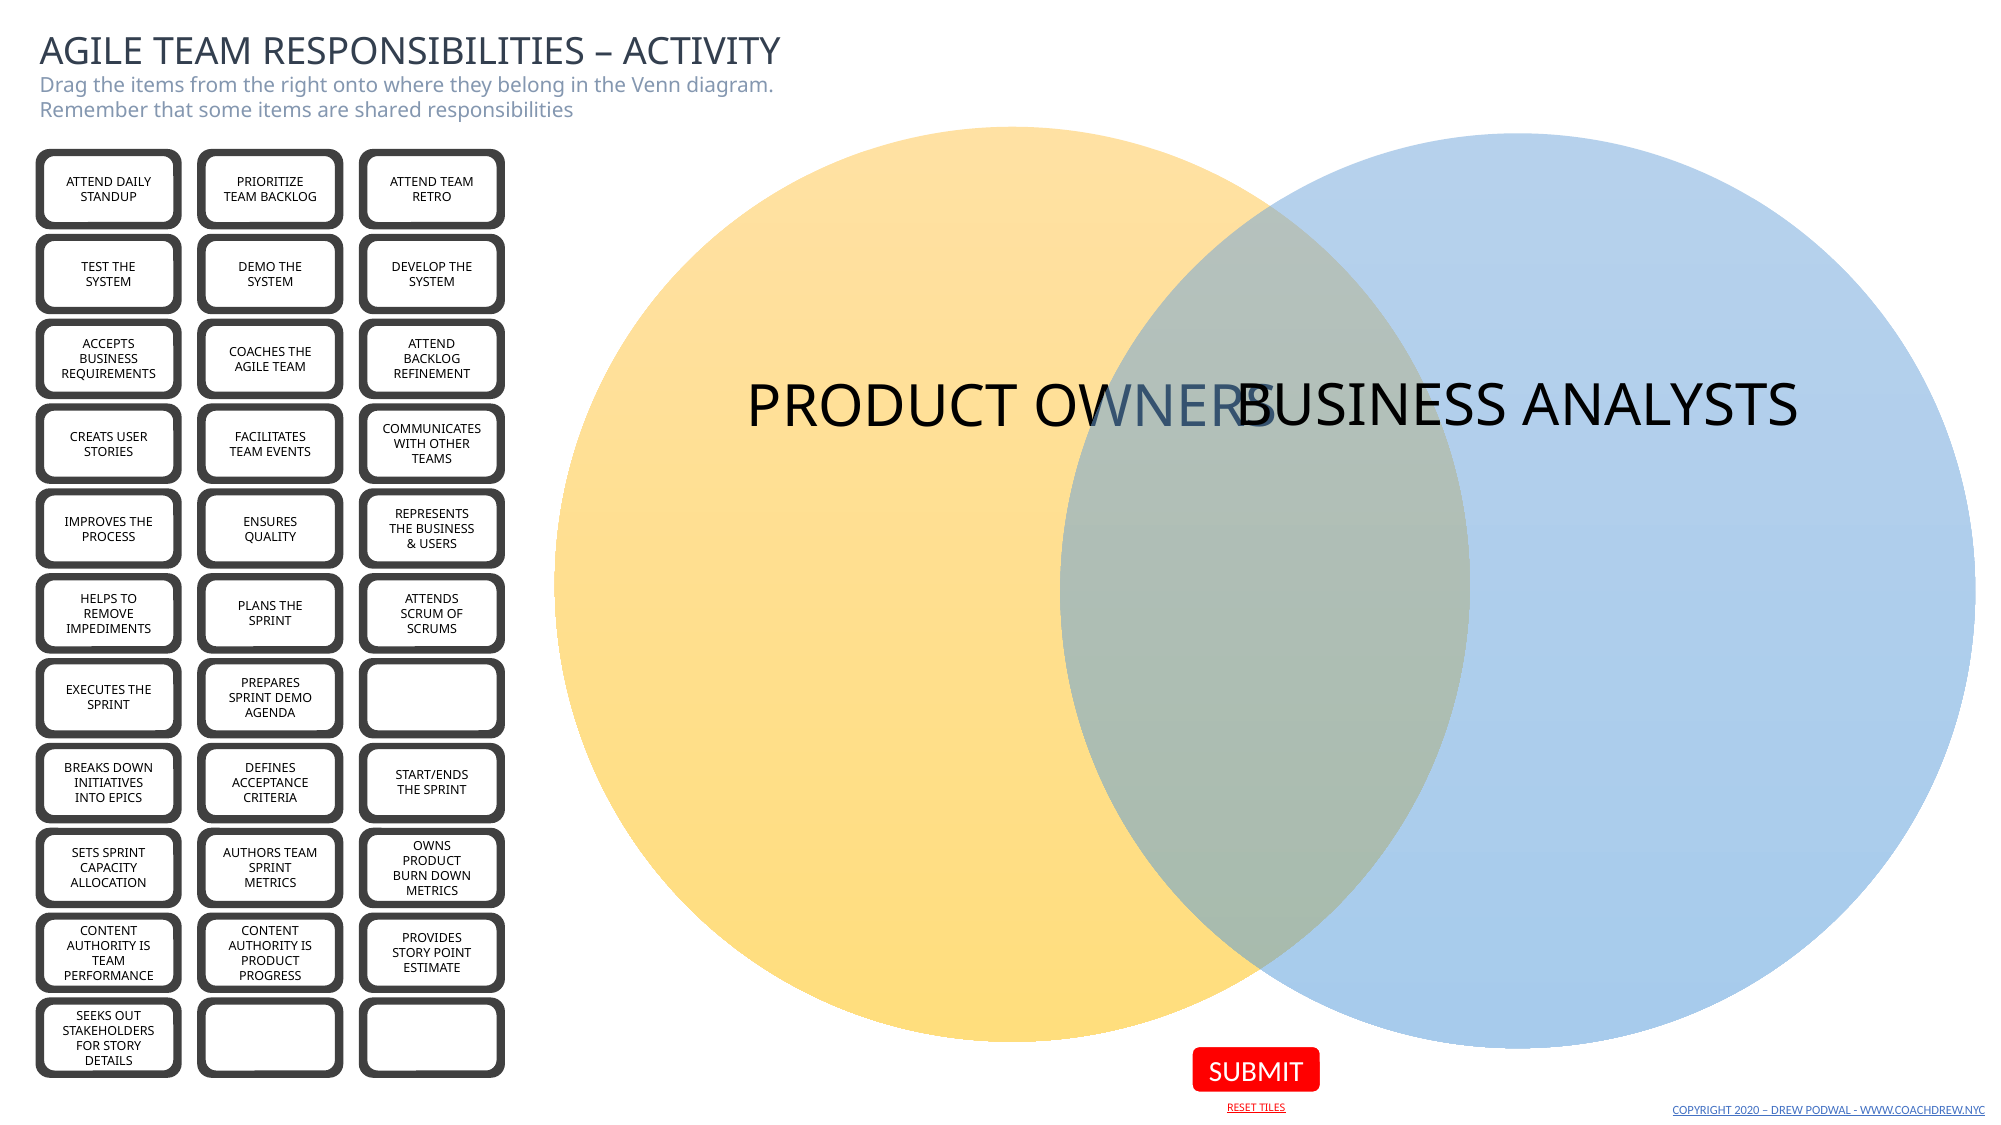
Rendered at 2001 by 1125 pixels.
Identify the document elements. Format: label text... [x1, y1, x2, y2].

text_box PROVIDES STORY POINT ESTIMATE [358, 912, 505, 993]
text_box ATTEND DAILY STANDUP [35, 148, 182, 230]
text_box COACHES THE AGILE TEAM [203, 323, 337, 394]
text_box BREAKS DOWN INITIATIVES INTO EPICS [42, 747, 176, 818]
text_box CONTENT AUTHORITY IS PRODUCT PROGRESS [203, 917, 337, 988]
text_box COMMUNICATES WITH OTHER TEAMS [365, 408, 499, 479]
text_box ENSURES QUALITY [203, 493, 337, 564]
text_box PLAN THE SPRINT [197, 573, 344, 654]
text_box SEEKS OUT STAKEHOLDERS FOR STORY DETAILS [35, 997, 182, 1078]
text_box SETS SPRINT CAPACITY ALLOCATION [42, 832, 176, 903]
text_box ENSURE QUALITY [197, 488, 344, 569]
text_box DEMO THE SYSTEM [203, 238, 337, 309]
text_box CONTENT AUTHORITY IS PRODUCT PROGRESS [197, 912, 344, 993]
text_box REPRESENTS THE BUSINESS & USERS [365, 493, 499, 564]
text_box ATTEND BACKLOG REFINEMENT [358, 318, 505, 400]
text_box DEFINES ACCEPTANCE CRITERIA [203, 747, 337, 818]
text_box TEST THE SYSTEM [35, 233, 182, 315]
text_box [365, 1002, 499, 1073]
text_box PREPARES SPRINT DEMO AGENDA [358, 658, 505, 739]
text_box CONTENT AUTHORITY IS TEAM PERFORMACE [35, 912, 182, 993]
text_box ATTENDS SCRUM OF SCRUMS [365, 578, 499, 649]
text_box SEEKS OUT STAKEHOLDERS FOR STORY DETAILS [358, 997, 505, 1078]
text_box HELPS TO REMOVE IMPEDIMENTS [42, 578, 176, 649]
text_box HELP REMOVE IMPEDIMENTS [35, 573, 182, 654]
text_box AUTHORS TEAM SPRINT METRICS [203, 832, 337, 903]
text_box [365, 662, 499, 733]
text_box OWNS PRODUCT BURN DOWN METRICS [365, 832, 499, 903]
text_box SETS SPRINT CAPACITY ALLOCATION [35, 827, 182, 909]
text_box OWNS PRODUCT BURN DOWN METRICS [358, 827, 505, 909]
text_box PROVIDES STORY POINT ESTIMATE [365, 917, 499, 988]
text_box STARTS/ENDS SPRINTS [358, 742, 505, 824]
text_box PREPARES SPRINT DEMO AGENDA [203, 662, 337, 733]
text_box CONTENT AUTHORITY IS TEAM PERFORMANCE [42, 917, 176, 988]
text_box ATTEND RETRO [358, 148, 505, 230]
text_box CREATS USER STORIES [42, 408, 176, 479]
text_box START/ENDS THE SPRINT [365, 747, 499, 818]
text_box REPRESENTS BUSINESS/USER [358, 488, 505, 569]
text_box ATTEND DAILY STANDUP [42, 153, 176, 225]
text_box ACCEPTS BUSINESS REQUIREMENT [35, 318, 182, 400]
text_box COACH THE AGILE TEAM [197, 318, 344, 400]
text_box CREATEs USER STORIES [35, 403, 182, 484]
text_box EXECUTES THE SPRINT [35, 658, 182, 739]
text_box DEVELOP THE SYSTEM [365, 238, 499, 309]
text_box COMMUNICATE WITH OTHER TEAMS [358, 403, 505, 484]
text_box SEEKS OUT STAKEHOLDERS FOR STORY DETAILS [42, 1002, 176, 1073]
text_box PRIORITIZE TEAM BACKLOG [203, 153, 337, 225]
text_box DEMO THE SYSTEM [197, 233, 344, 315]
text_box AUTHORS TEAM SPRINT METRICS [197, 827, 344, 909]
text_box IMPROVES THE PROCESS [35, 488, 182, 569]
text_box DEVELOP THE SYSTEM [358, 233, 505, 315]
text_box FACILITATE TEAM EVENTS [197, 403, 344, 484]
text_box PRIORITIZE TEAM BACKLOG [197, 148, 344, 230]
text_box ATTEND BACKLOG REFINEMENT [365, 323, 499, 394]
text_box ATTENDS SCRUM OF SCRUMS [358, 573, 505, 654]
text_box BREAKS DOWN INITIATIVES INTO EPICS [35, 742, 182, 824]
text_box FACILITATES TEAM EVENTS [203, 408, 337, 479]
text_box ATTEND TEAM RETRO [365, 153, 499, 225]
text_box TEST THE SYSTEM [42, 238, 176, 309]
text_box DEFINES ACCEPTANCE CRITERIA [197, 742, 344, 824]
text_box [203, 1002, 337, 1073]
text_box SEEKS OUT STAKEHOLDERS FOR STORY DETAILS [197, 997, 344, 1078]
text_box ATTENDS SPRINT DEMO [197, 658, 344, 739]
text_box IMPROVES THE PROCESS [42, 493, 176, 564]
text_box PLANS THE SPRINT [203, 578, 337, 649]
text_box ACCEPTS BUSINESS REQUIREMENTS [42, 323, 176, 394]
text_box EXECUTES THE SPRINT [42, 662, 176, 733]
